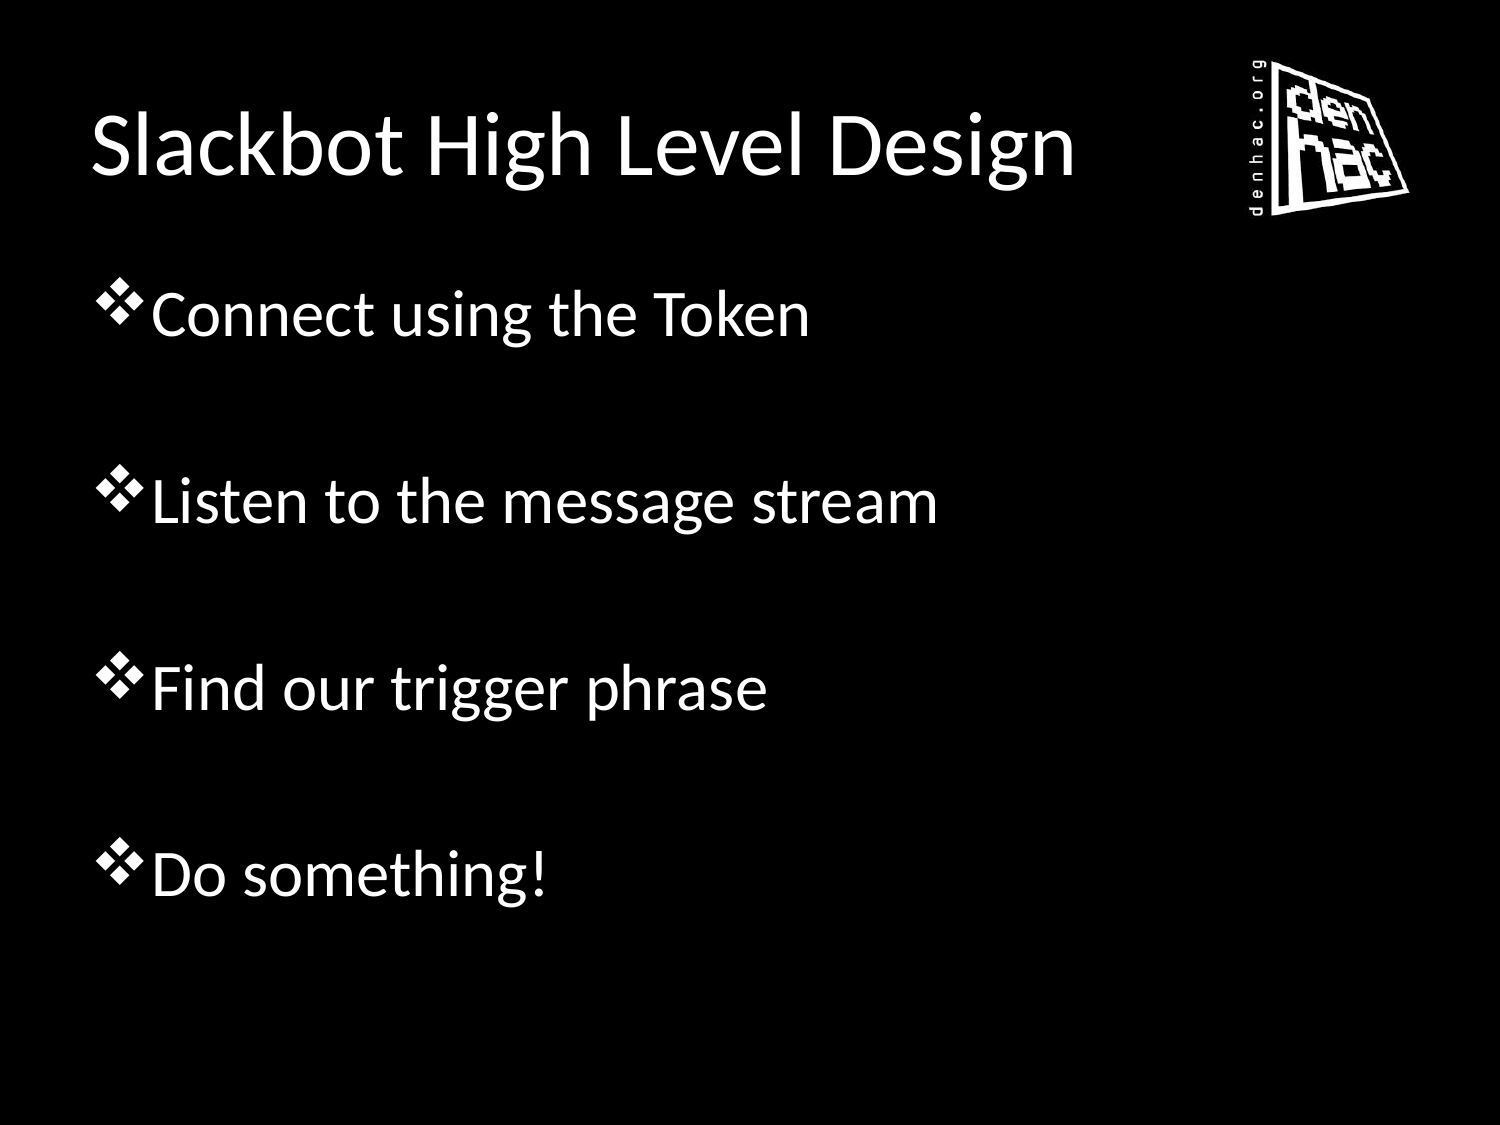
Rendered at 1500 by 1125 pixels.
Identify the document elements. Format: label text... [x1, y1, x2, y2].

list Connect using the Token Listen to the message stream Find our trigger phrase Do something! [75, 262, 1425, 1005]
title Slackbot High Level Design [75, 45, 1425, 233]
